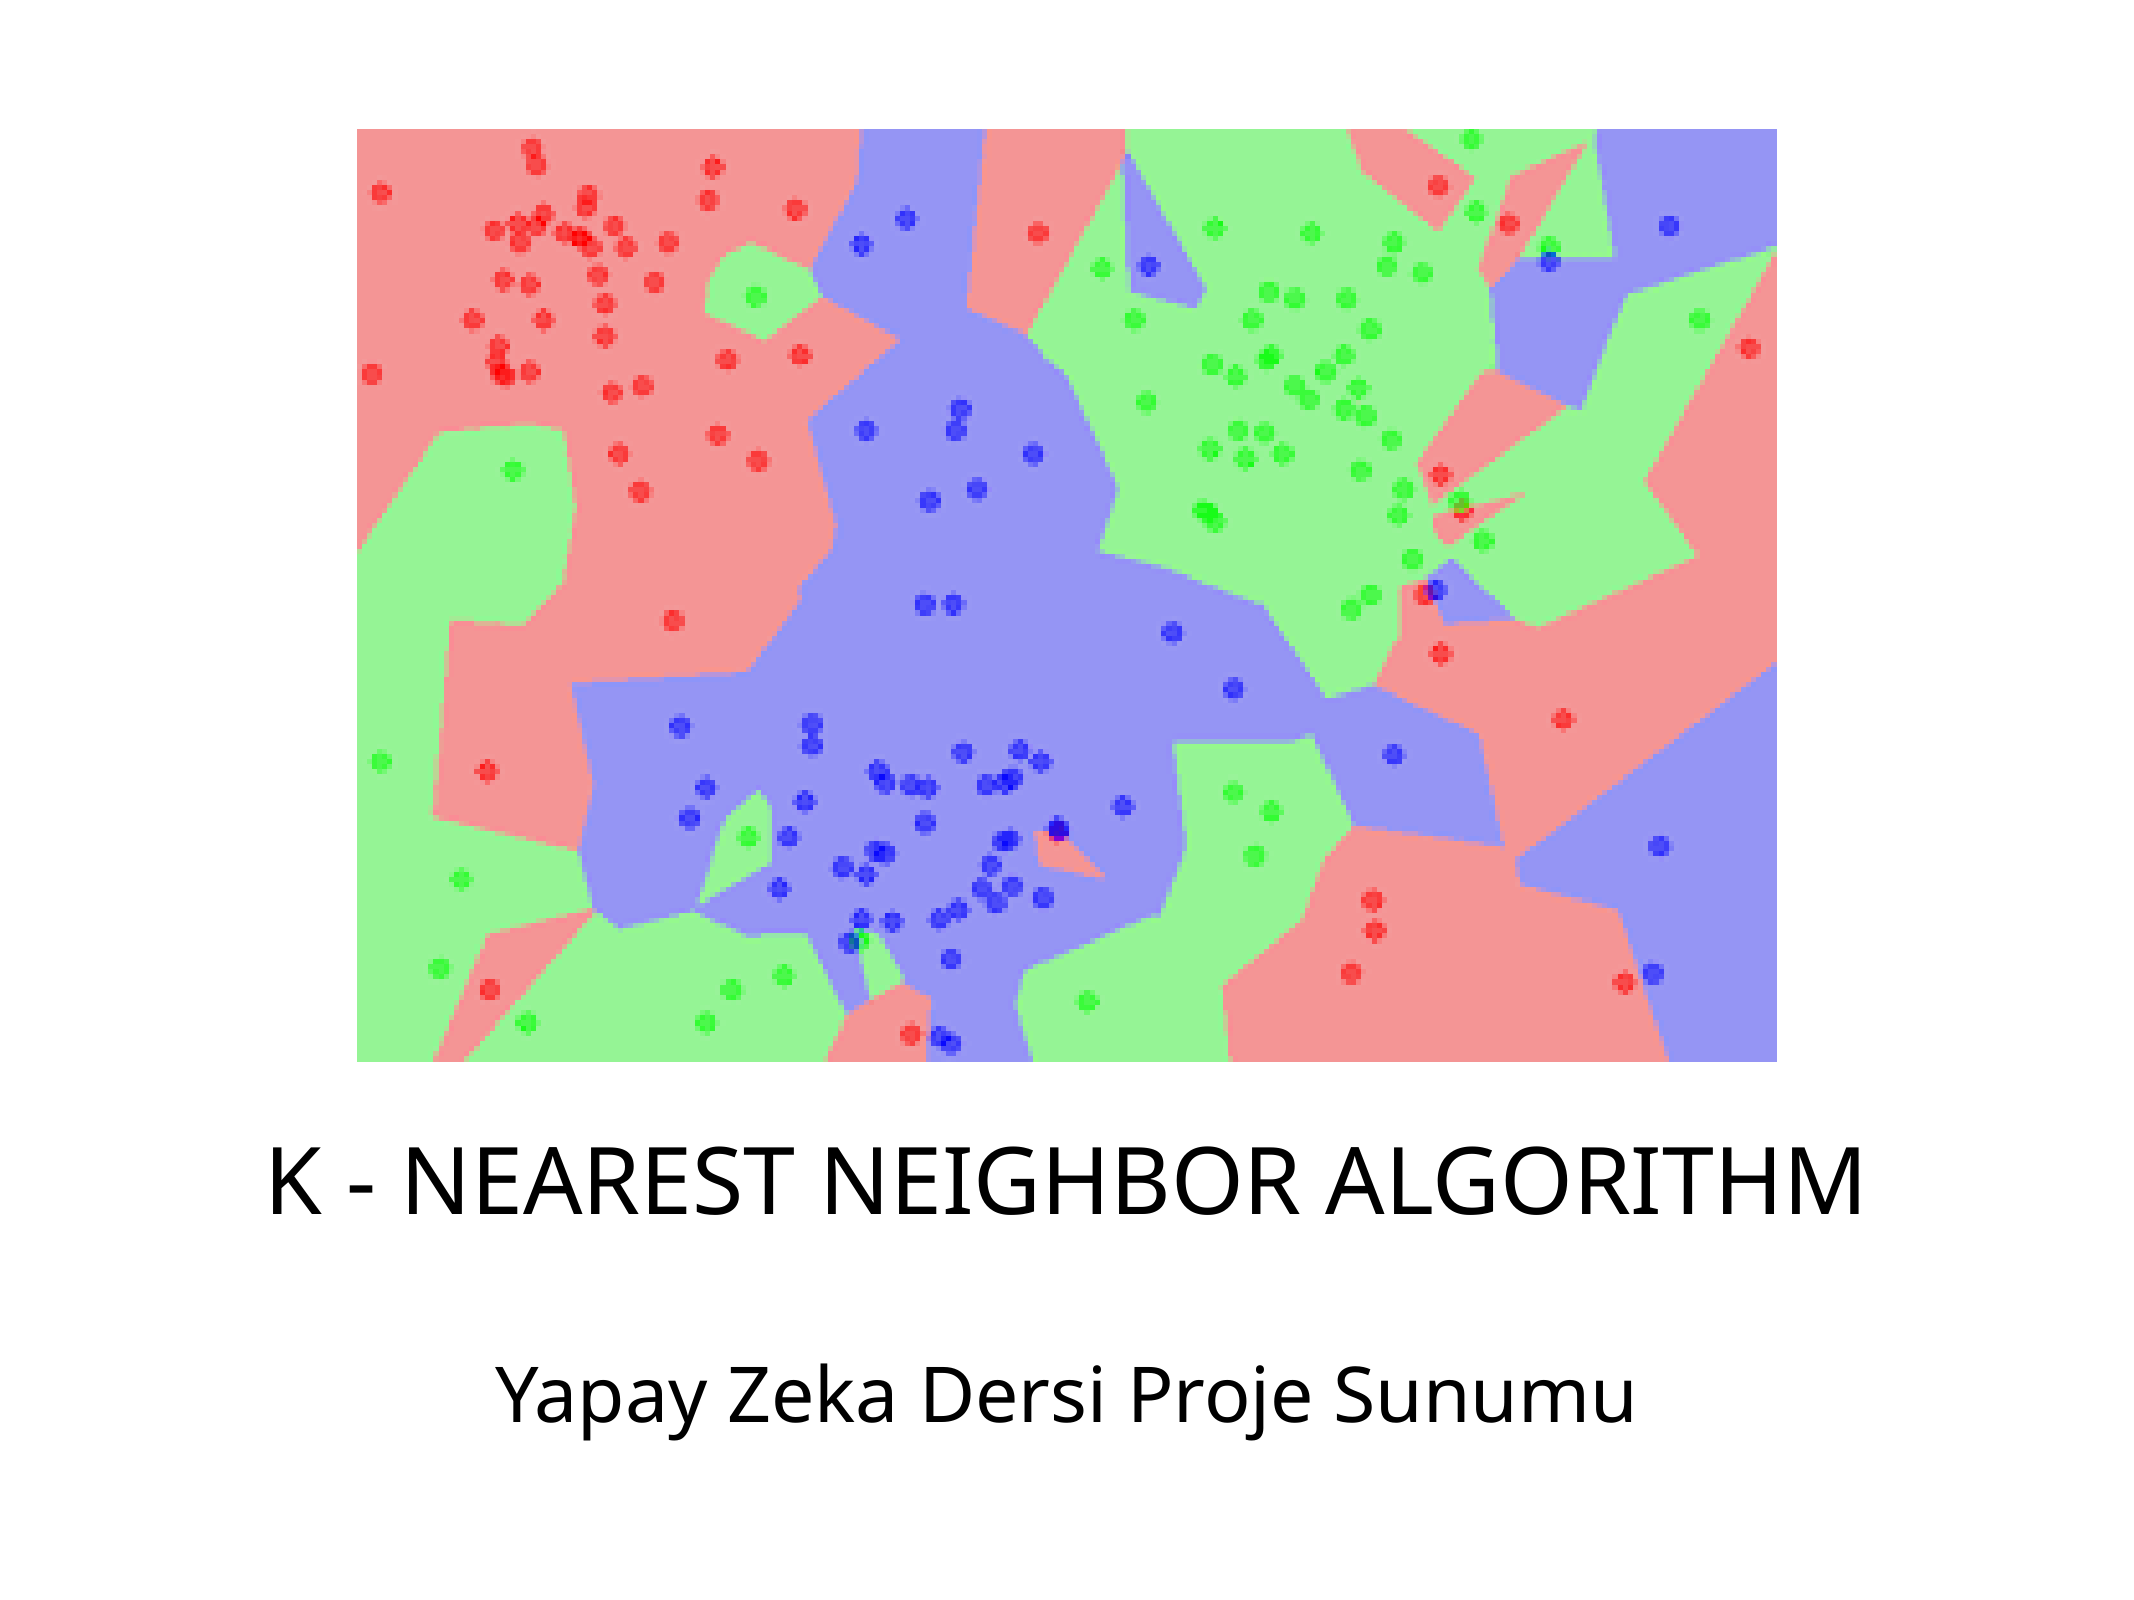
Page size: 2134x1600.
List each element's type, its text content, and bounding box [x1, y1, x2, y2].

picture [356, 129, 1777, 1063]
list Yapay Zeka Dersi Proje Sunumu [207, 1336, 1926, 1524]
title K - NEAREST NEIGHBOR ALGORITHM [207, 1008, 1926, 1243]
